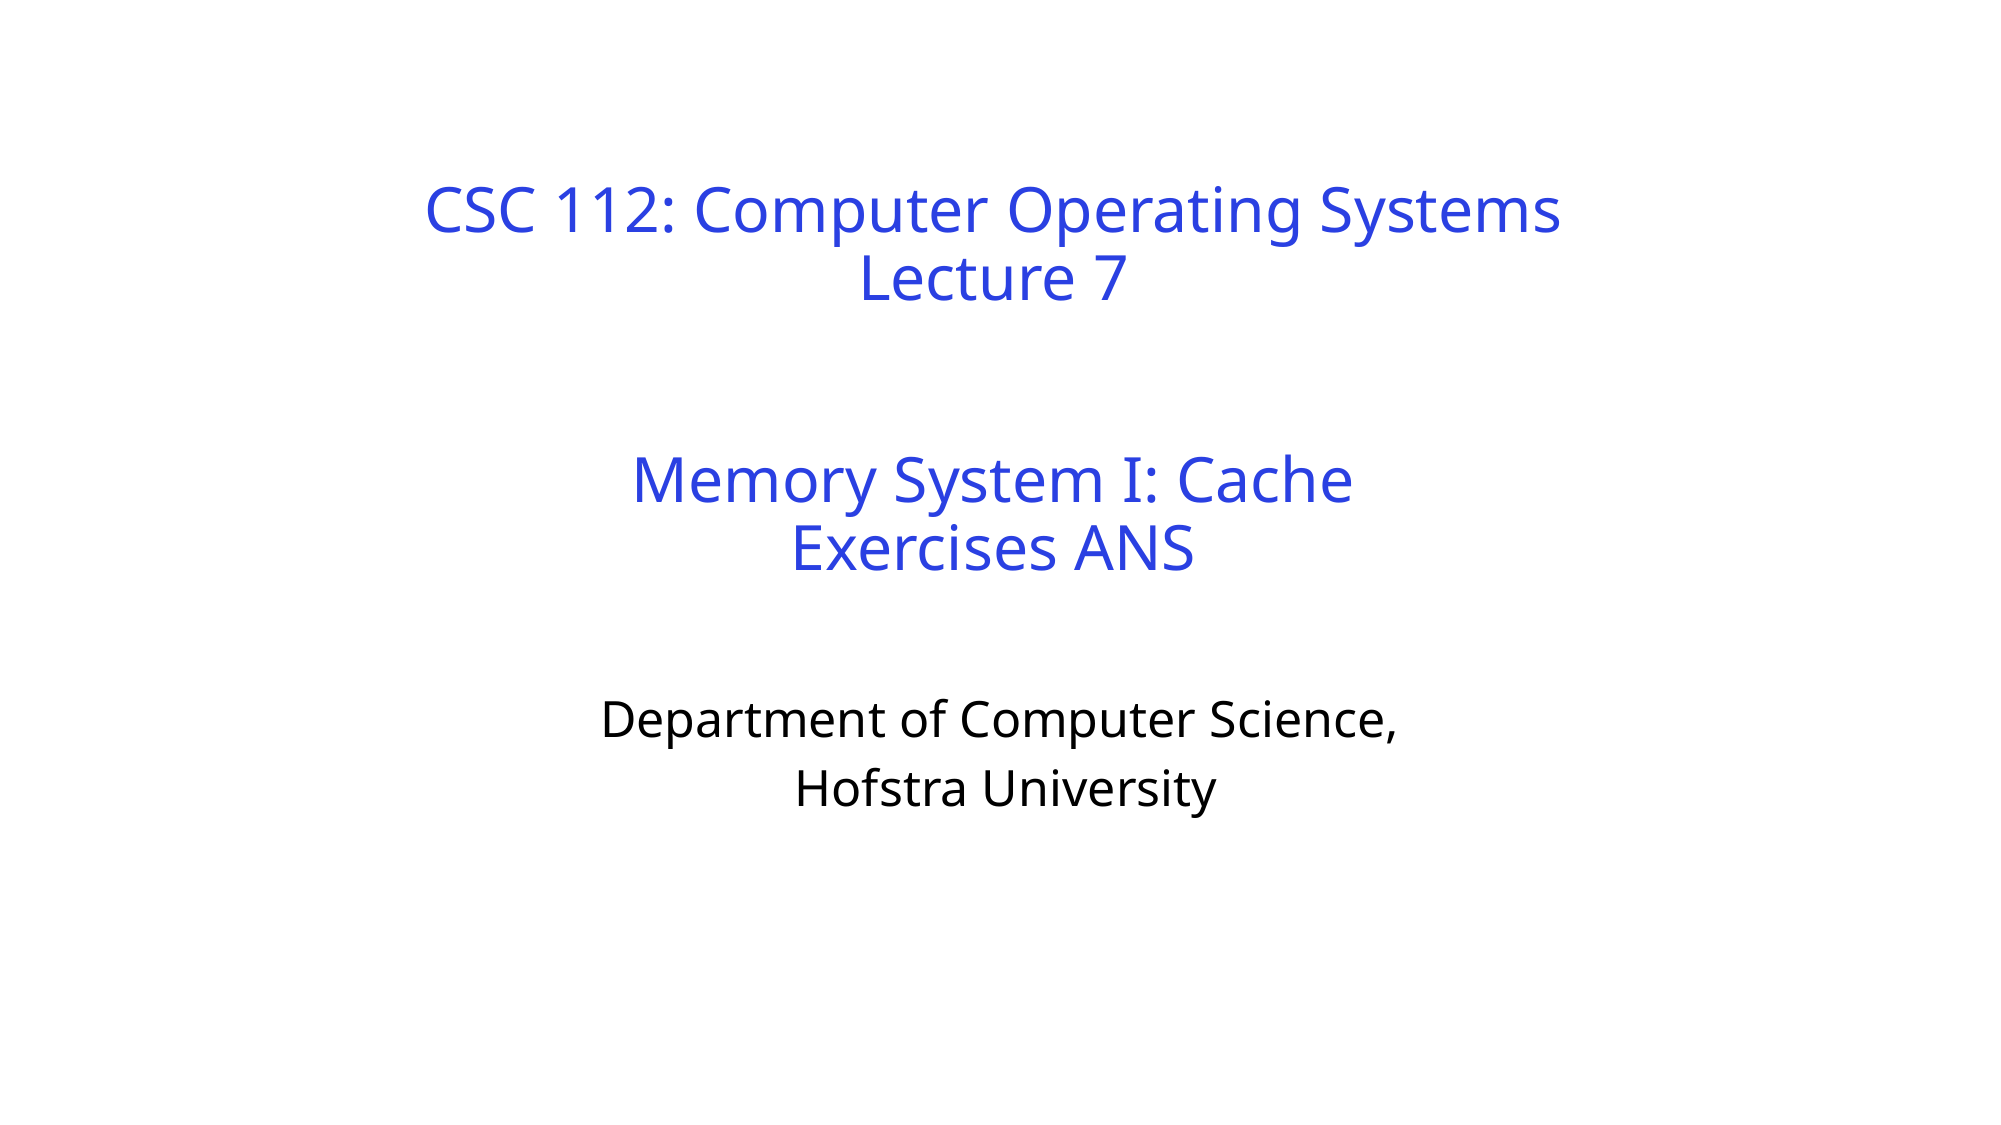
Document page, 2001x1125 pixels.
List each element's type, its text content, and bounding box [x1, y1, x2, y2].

title CSC 112: Computer Operating Systems Lecture 7 Memory System I: Cache Exercises ANS [137, 212, 1850, 550]
subtitle Department of Computer Science, Hofstra University [350, 687, 1663, 925]
